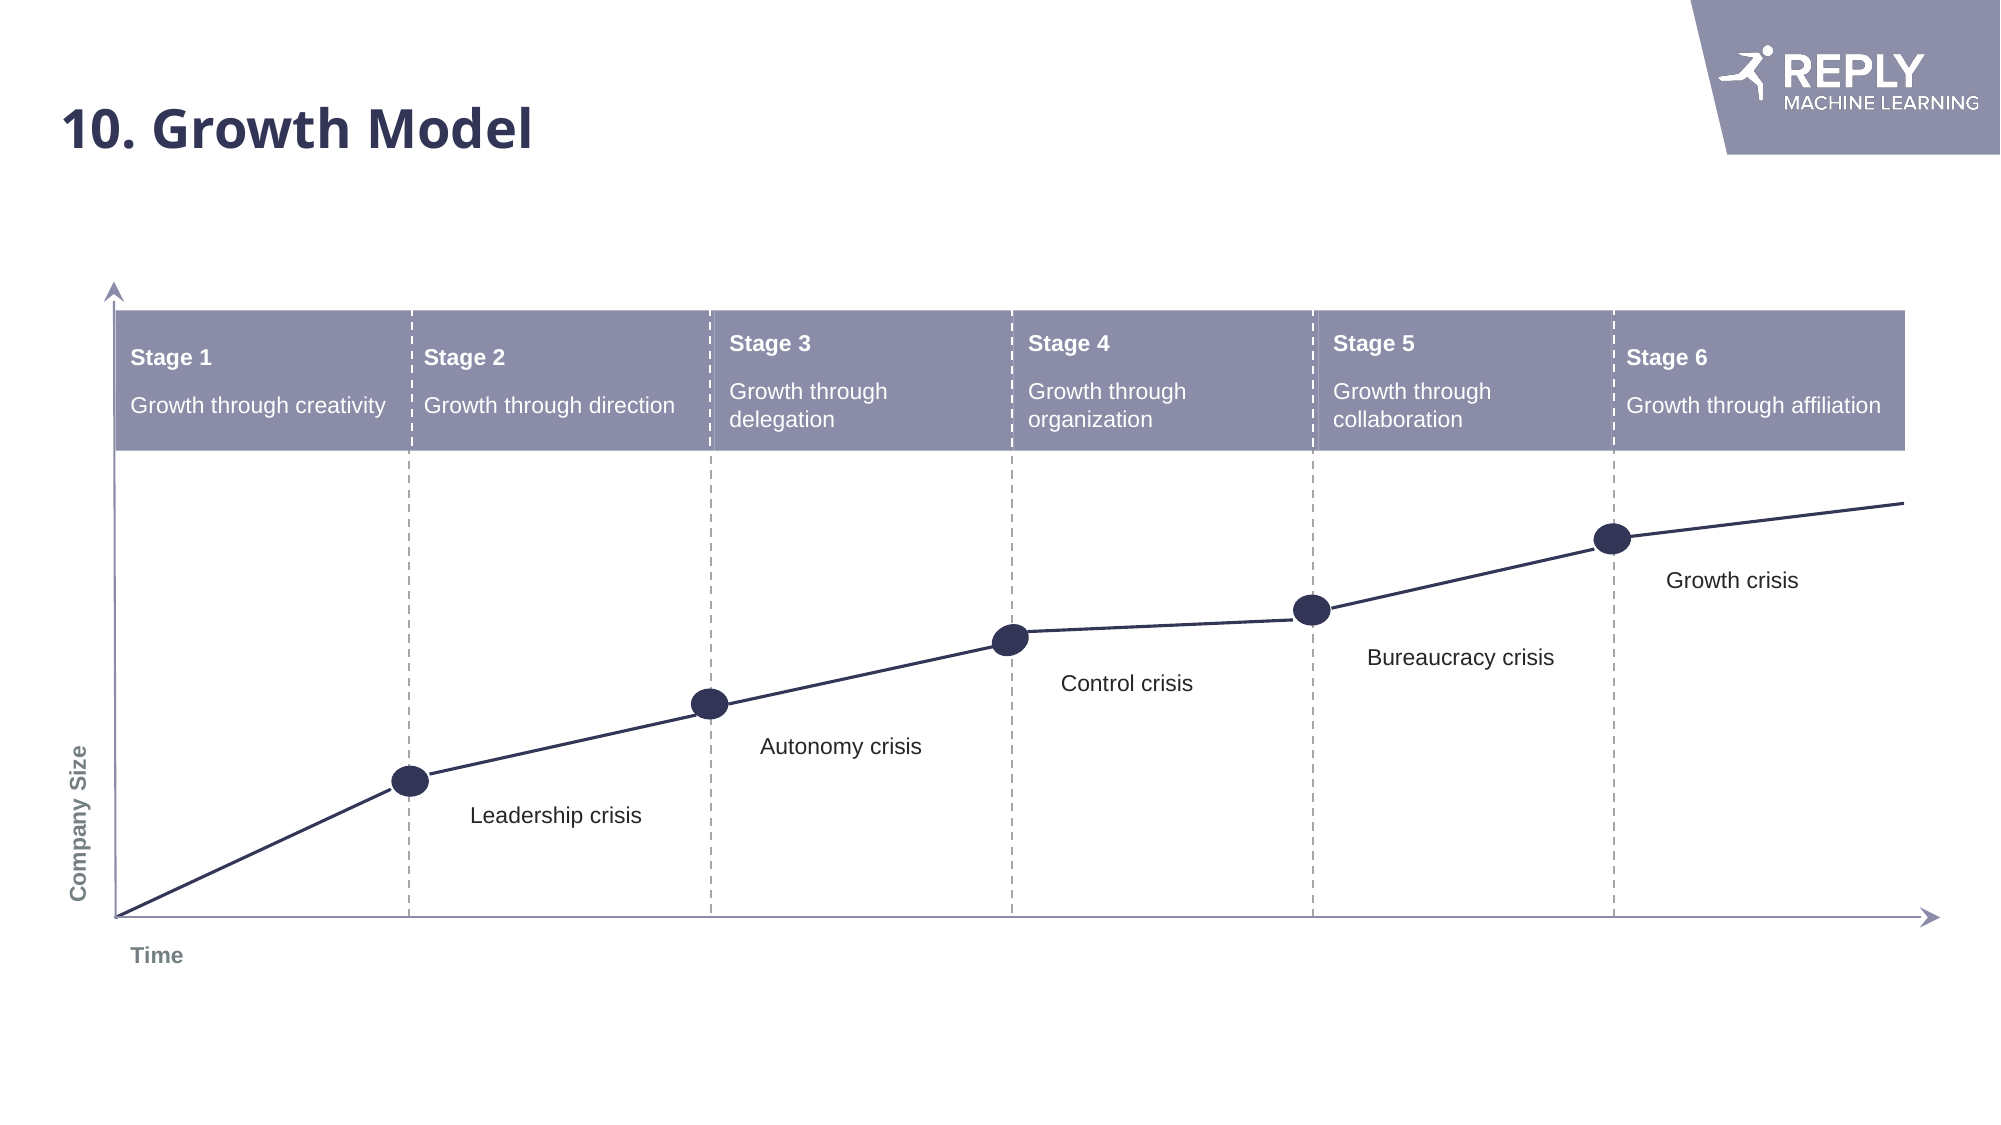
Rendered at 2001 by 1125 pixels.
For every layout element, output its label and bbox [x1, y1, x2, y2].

title [60, 65, 1691, 196]
text_box [60, 281, 1941, 975]
